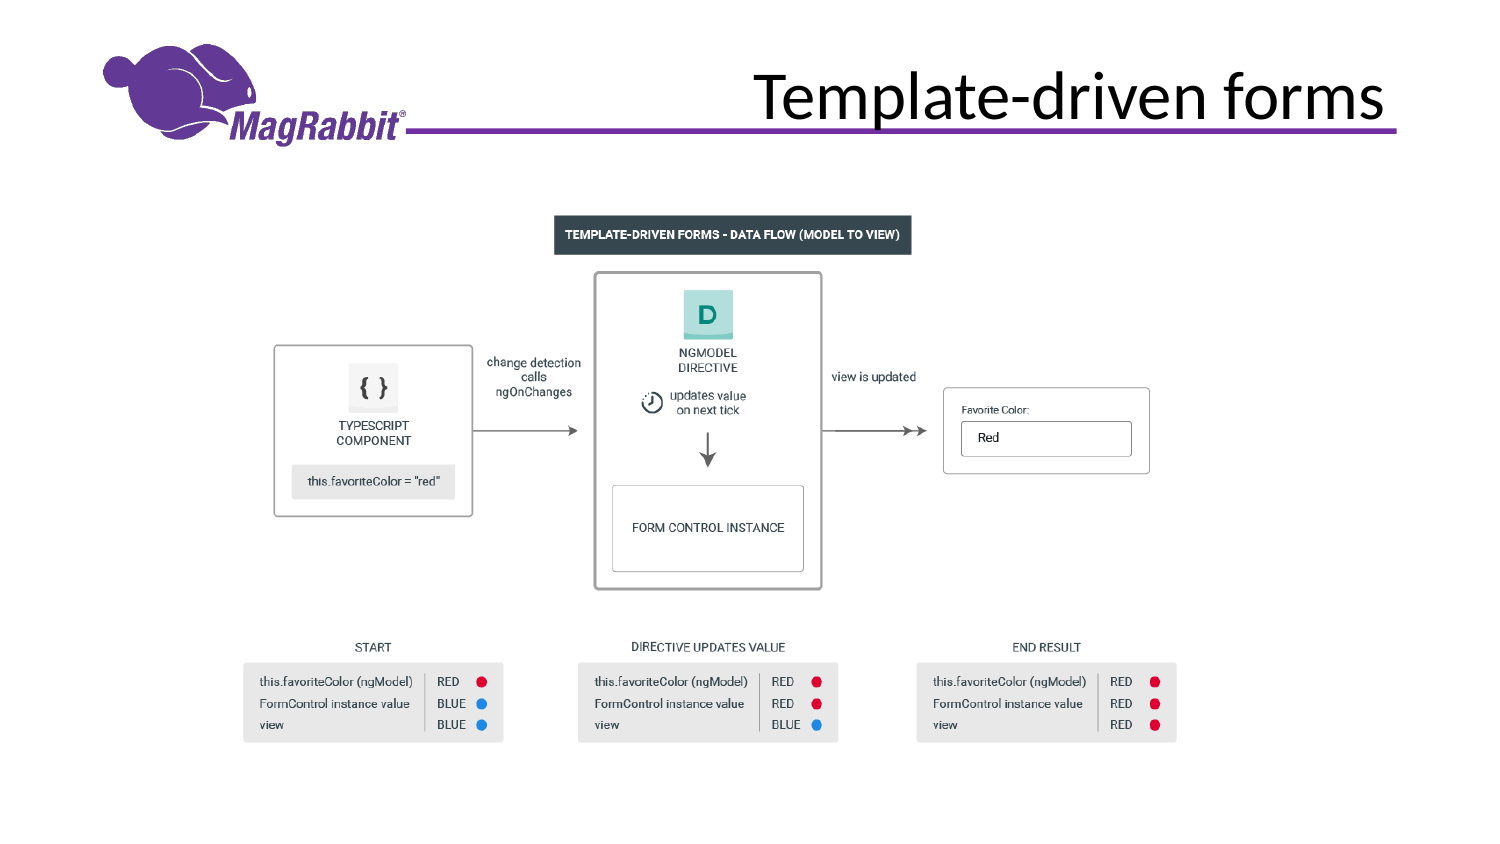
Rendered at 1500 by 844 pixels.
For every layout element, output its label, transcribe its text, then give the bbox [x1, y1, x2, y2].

picture [224, 197, 1194, 761]
picture [103, 44, 406, 150]
title Template-driven forms [563, 44, 1397, 150]
